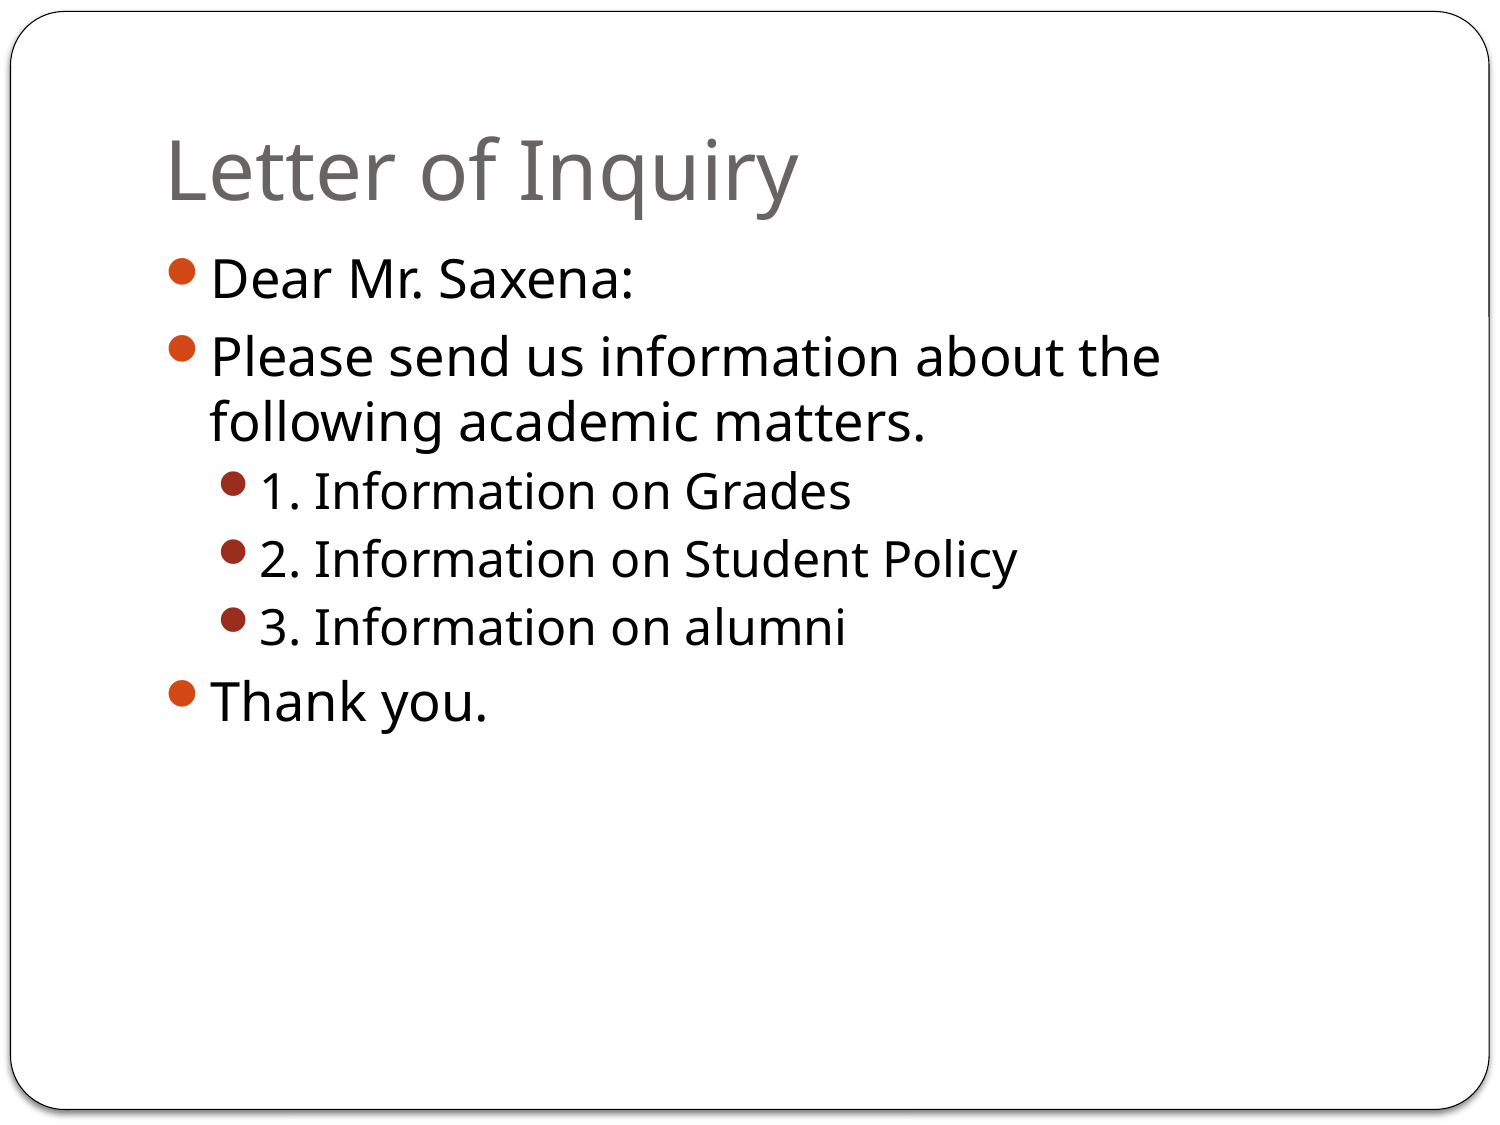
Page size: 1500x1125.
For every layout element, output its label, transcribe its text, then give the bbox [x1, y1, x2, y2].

title Letter of Inquiry [150, 45, 1425, 233]
list Dear Mr. Saxena: Please send us information about the following academic matters. 1. Information on Grades 2. Information on Student Policy 3. Information on alumni Thank you. [150, 237, 1425, 988]
